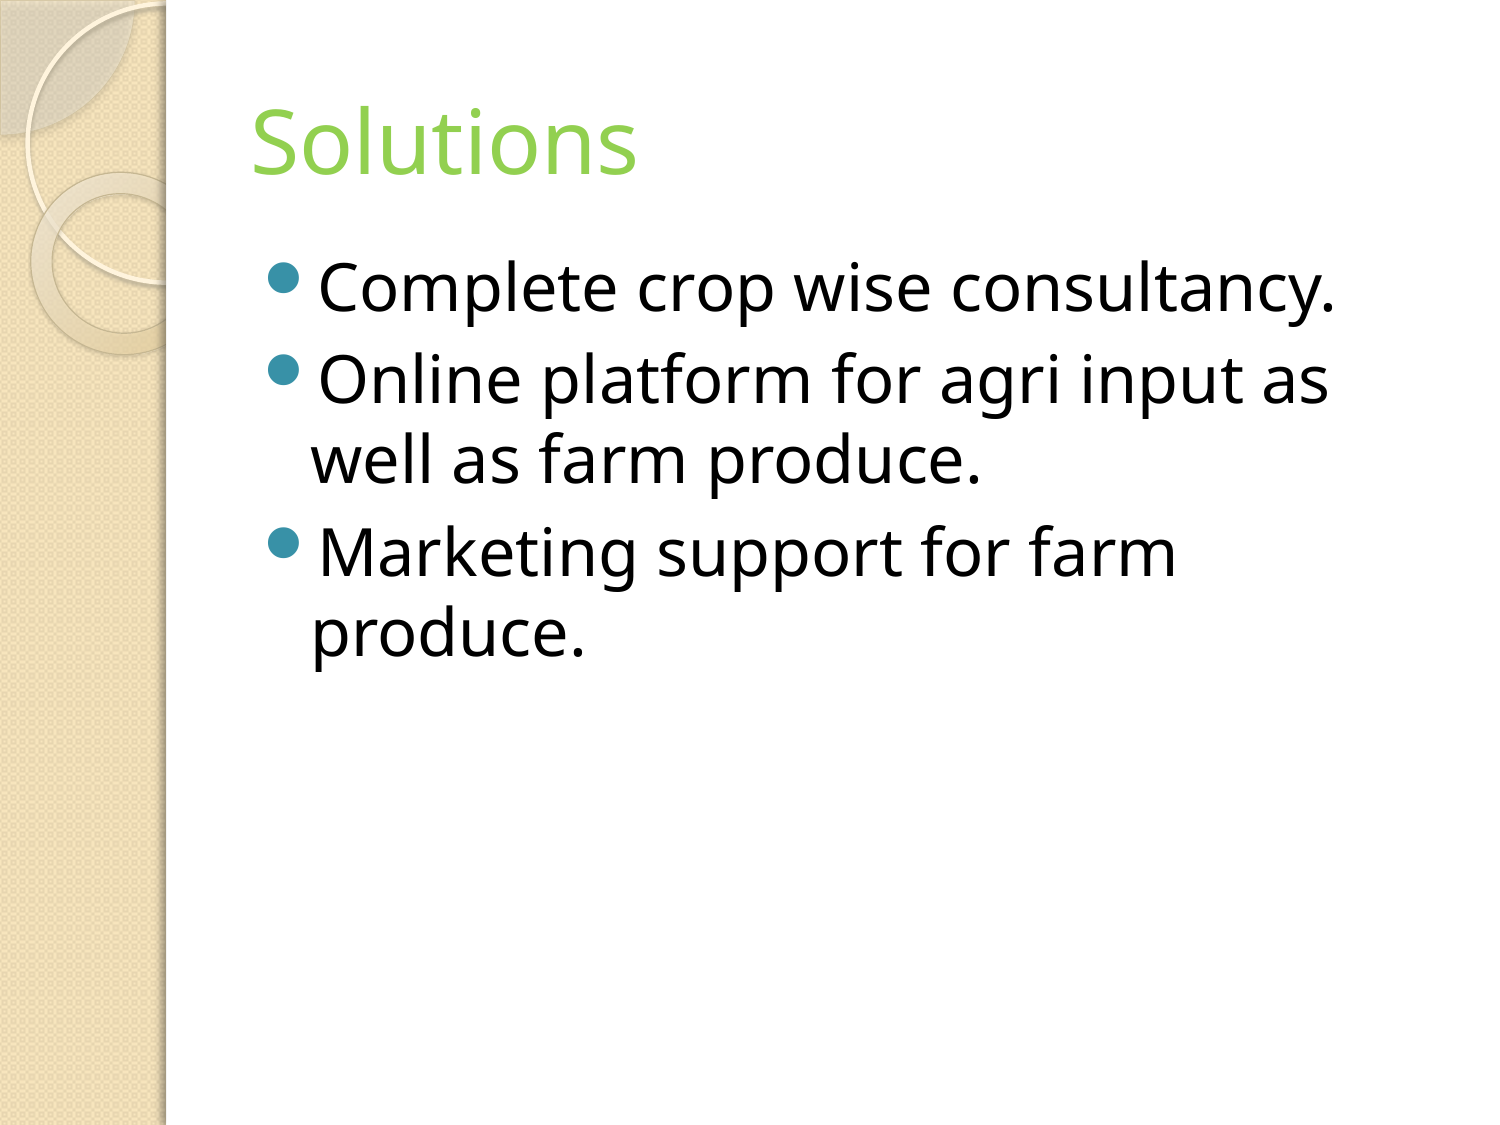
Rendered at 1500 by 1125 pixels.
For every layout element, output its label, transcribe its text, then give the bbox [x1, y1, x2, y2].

title Solutions [235, 45, 1466, 233]
list Complete crop wise consultancy. Online platform for agri input as well as farm produce. Marketing support for farm produce. [235, 237, 1466, 1025]
